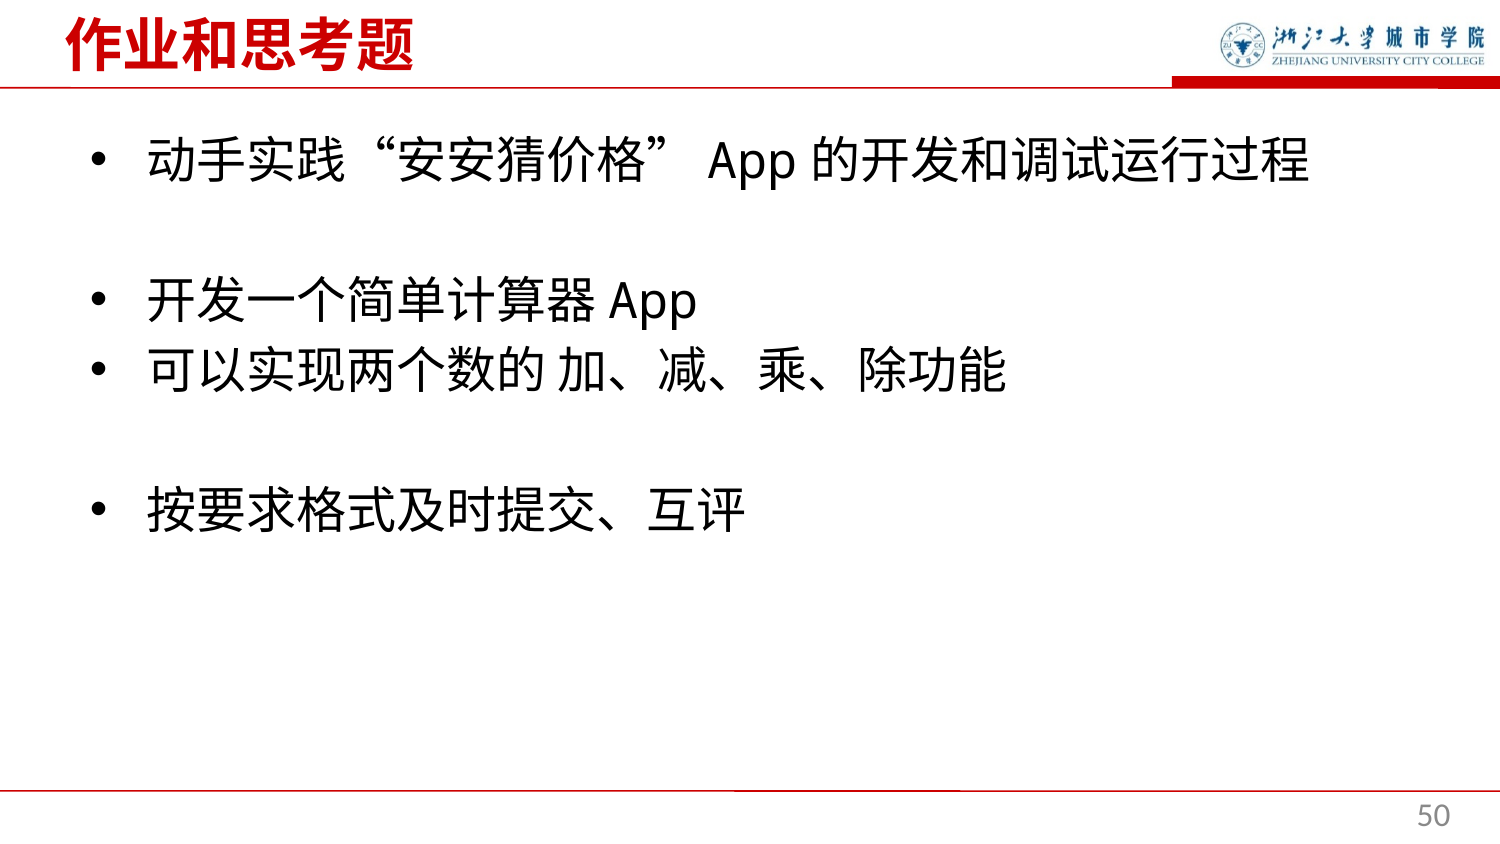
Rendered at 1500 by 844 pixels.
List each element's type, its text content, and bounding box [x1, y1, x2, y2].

picture [1210, 5, 1497, 73]
text_box 动手实践“安安猜价格”App的开发和调试运行过程 开发一个简单计算器App 可以实现两个数的 加、减、乘、除功能 按要求格式及时提交、互评 [75, 120, 1424, 413]
title 作业和思考题 [49, 7, 1400, 80]
text_box 50 [1114, 791, 1465, 836]
